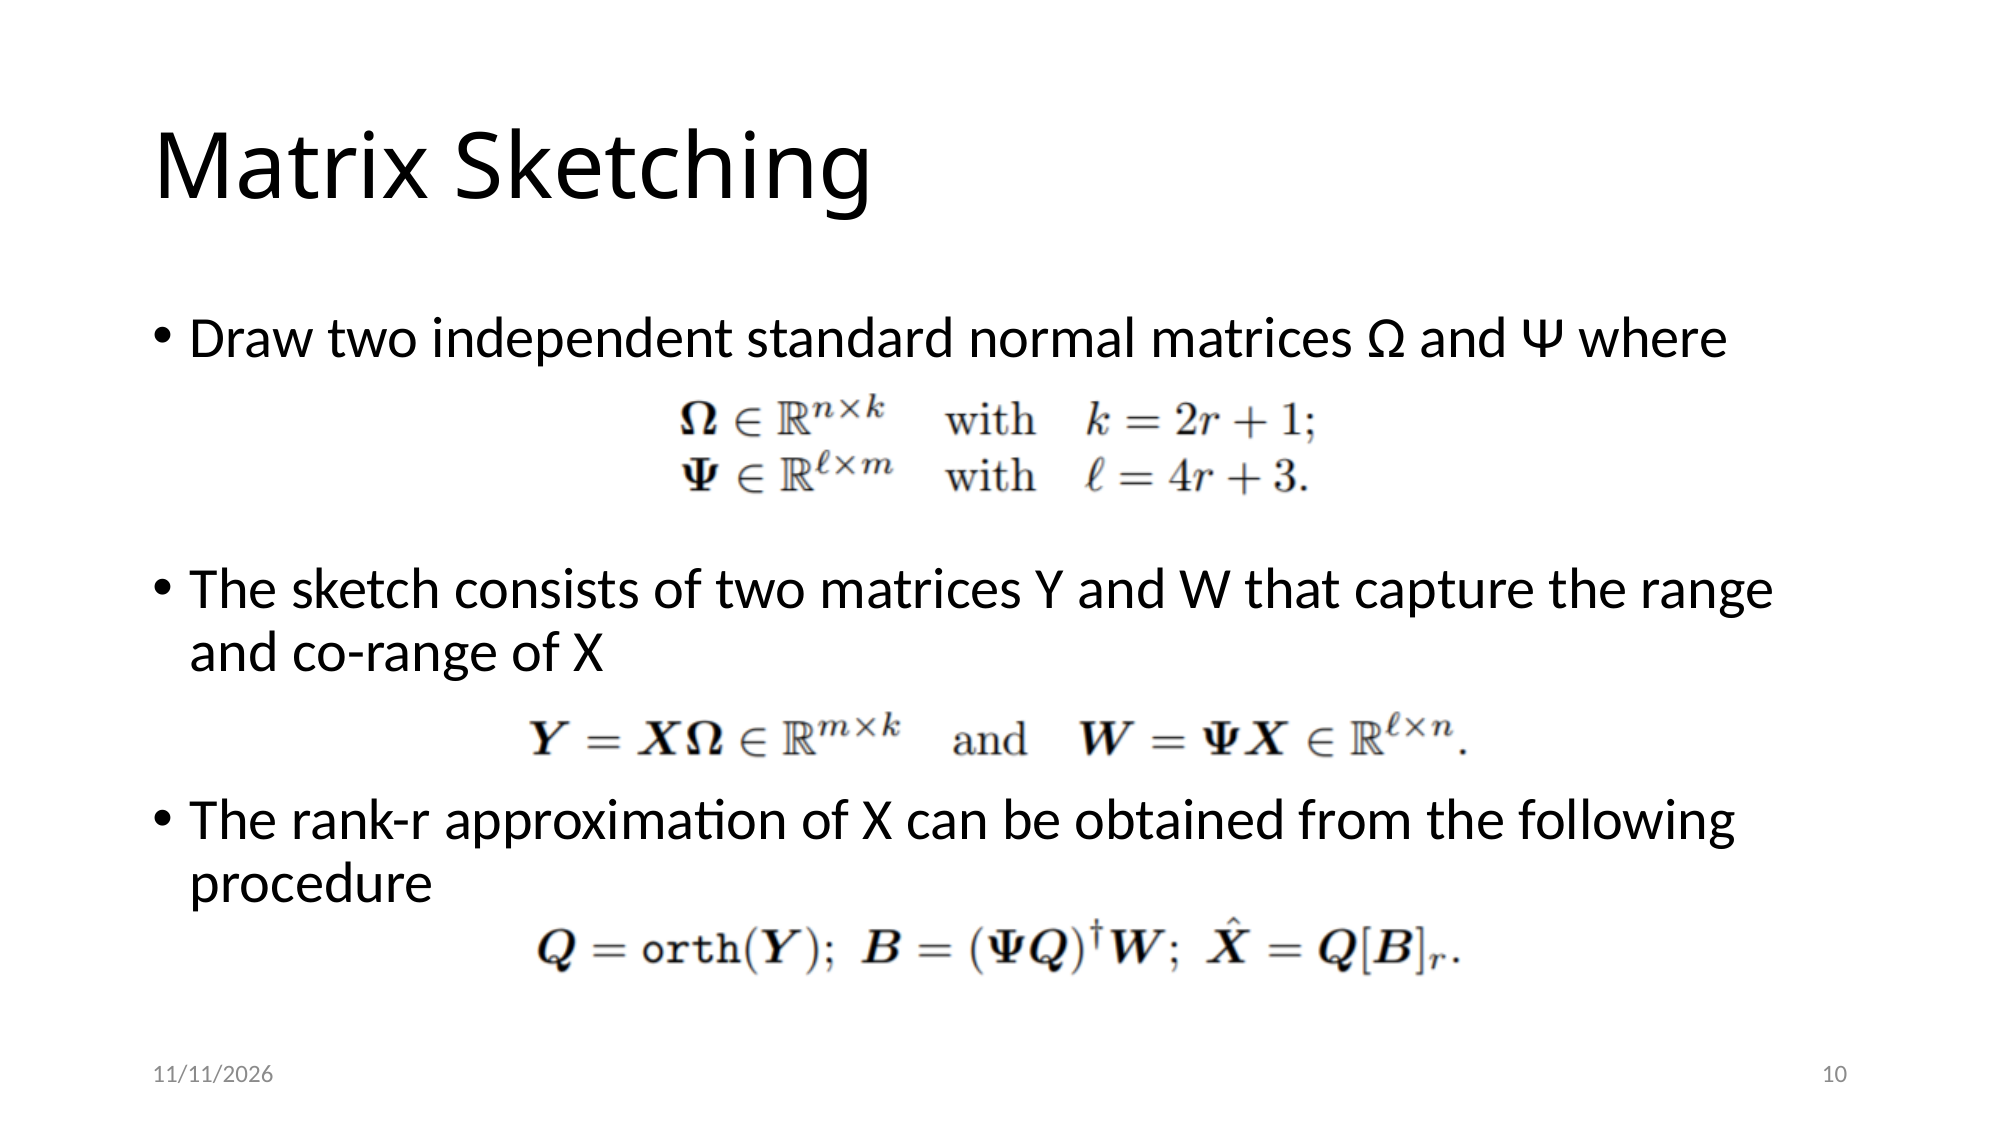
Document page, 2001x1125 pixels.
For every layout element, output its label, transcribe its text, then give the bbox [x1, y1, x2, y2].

list Draw two independent standard normal matrices Ω and Ψ where The sketch consists of two matrices Y and W that capture the range and co-range of X The rank-r approximation of X can be obtained from the following procedure [137, 299, 1863, 1014]
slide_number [137, 1042, 588, 1103]
picture [648, 378, 1352, 522]
title Matrix Sketching [137, 59, 1863, 278]
picture [514, 895, 1486, 1011]
picture [503, 685, 1497, 790]
slide_number 10 [1412, 1042, 1863, 1103]
